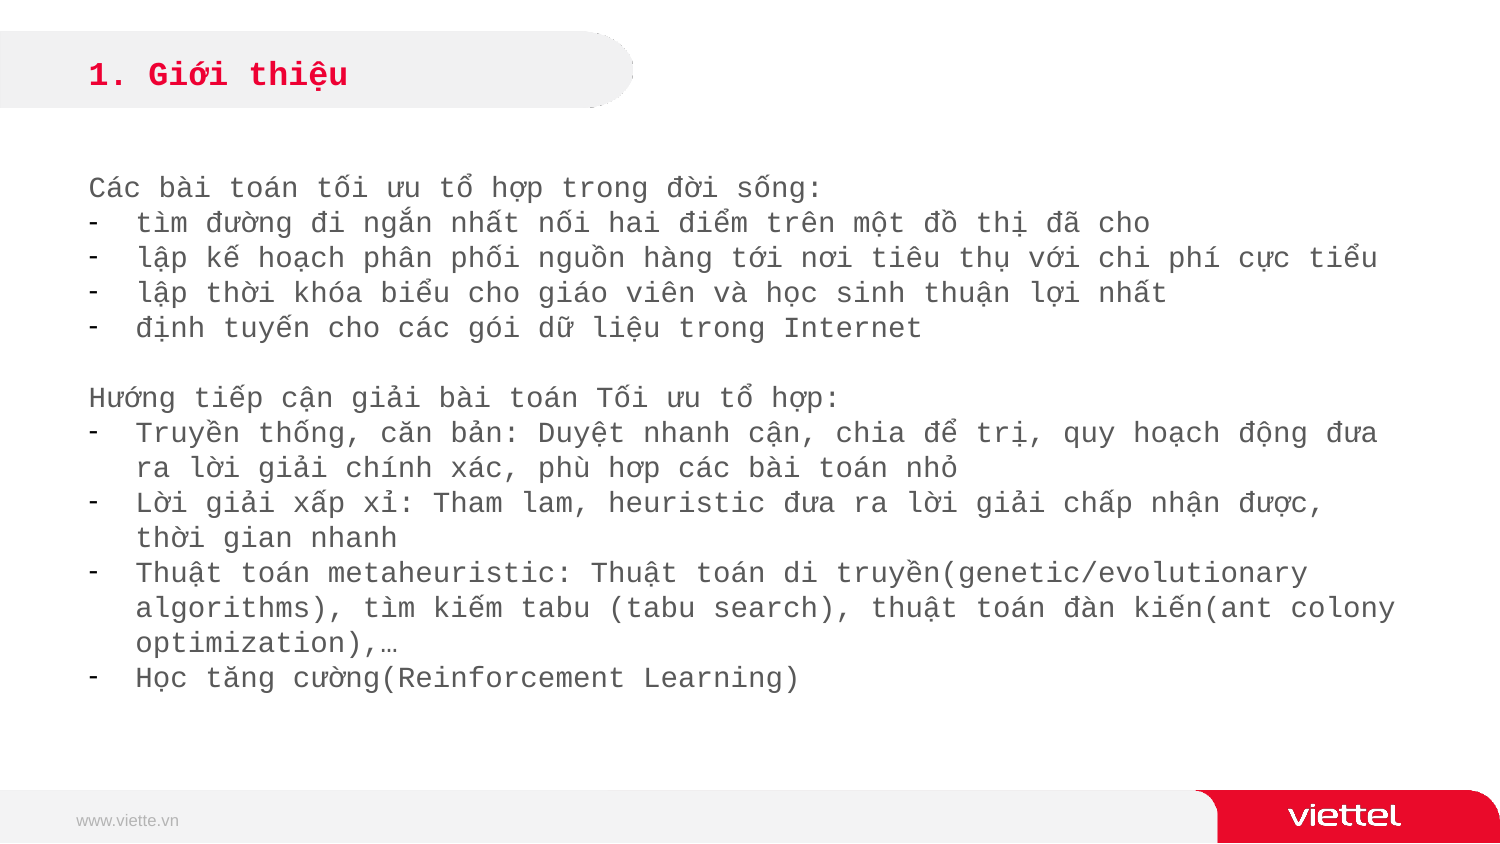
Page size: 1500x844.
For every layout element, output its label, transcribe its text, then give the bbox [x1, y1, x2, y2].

picture [0, 31, 634, 109]
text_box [0, 789, 1500, 844]
text_box Các bài toán tối ưu tổ hợp trong đời sống: tìm đường đi ngắn nhất nối hai điểm trên một đồ thị đã cho lập kế hoạch phân phối nguồn hàng tới nơi tiêu thụ với chi phí cực tiểu lập thời khóa biểu cho giáo viên và học sinh thuận lợi nhất định tuyến cho các gói dữ liệu trong Internet Hướng tiếp cận giải bài toán Tối ưu tổ hợp: Truyền thống, căn bản: Duyệt nhanh cận, chia để trị, quy hoạch động đưa ra lời giải chính xác, phù hơp các bài toán nhỏ Lời giải xấp xỉ: Tham lam, heuristic đưa ra lời giải chấp nhận được, thời gian nhanh Thuật toán metaheuristic: Thuật toán di truyền(genetic/evolutionary algorithms), tìm kiếm tabu (tabu search), thuật toán đàn kiến(ant colony optimization),… Học tăng cường(Reinforcement Learning) [73, 160, 1421, 771]
